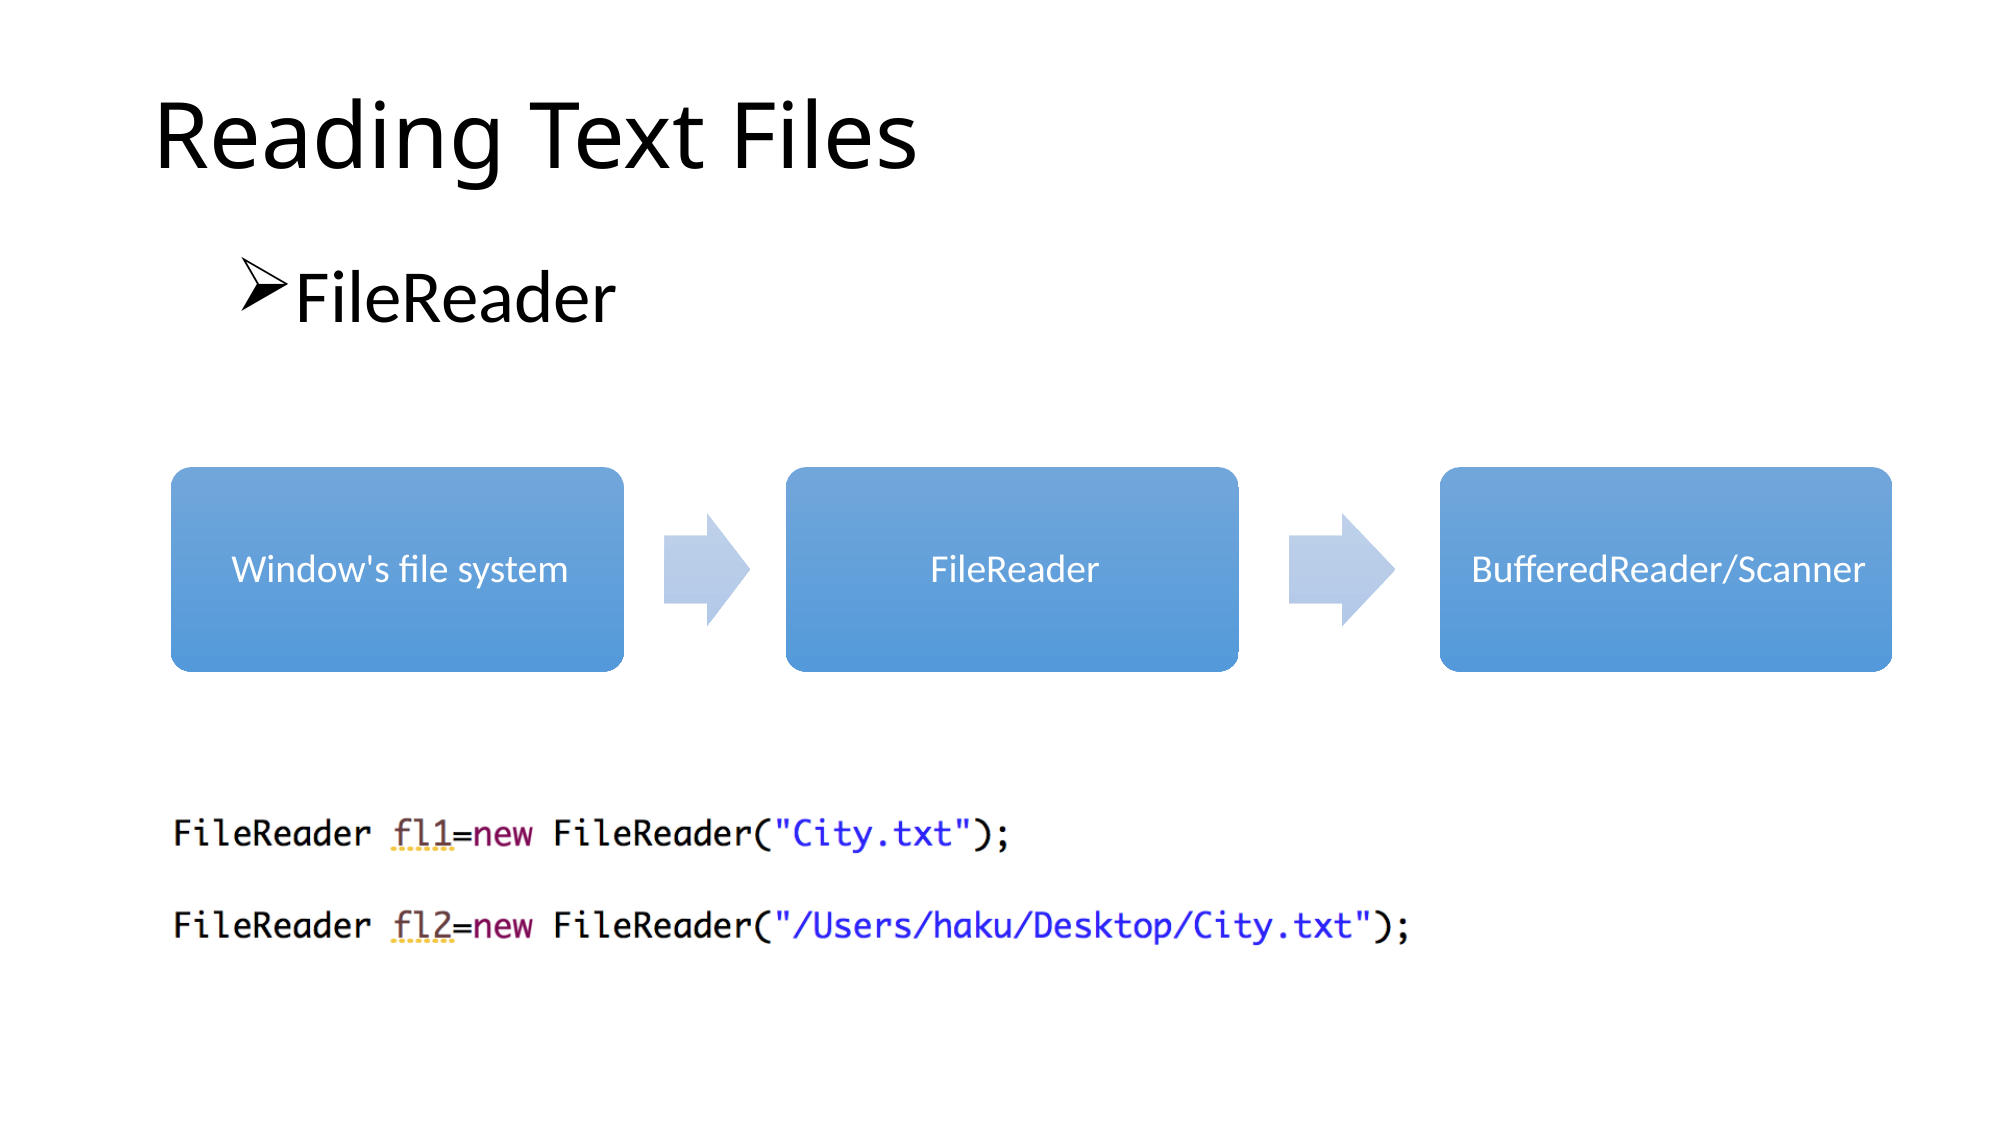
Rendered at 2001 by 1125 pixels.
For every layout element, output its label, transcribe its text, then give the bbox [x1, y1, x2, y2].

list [169, 467, 1895, 672]
title Reading Text Files [137, 59, 1863, 278]
picture [137, 787, 1465, 990]
text_box FileReader [220, 250, 1946, 965]
